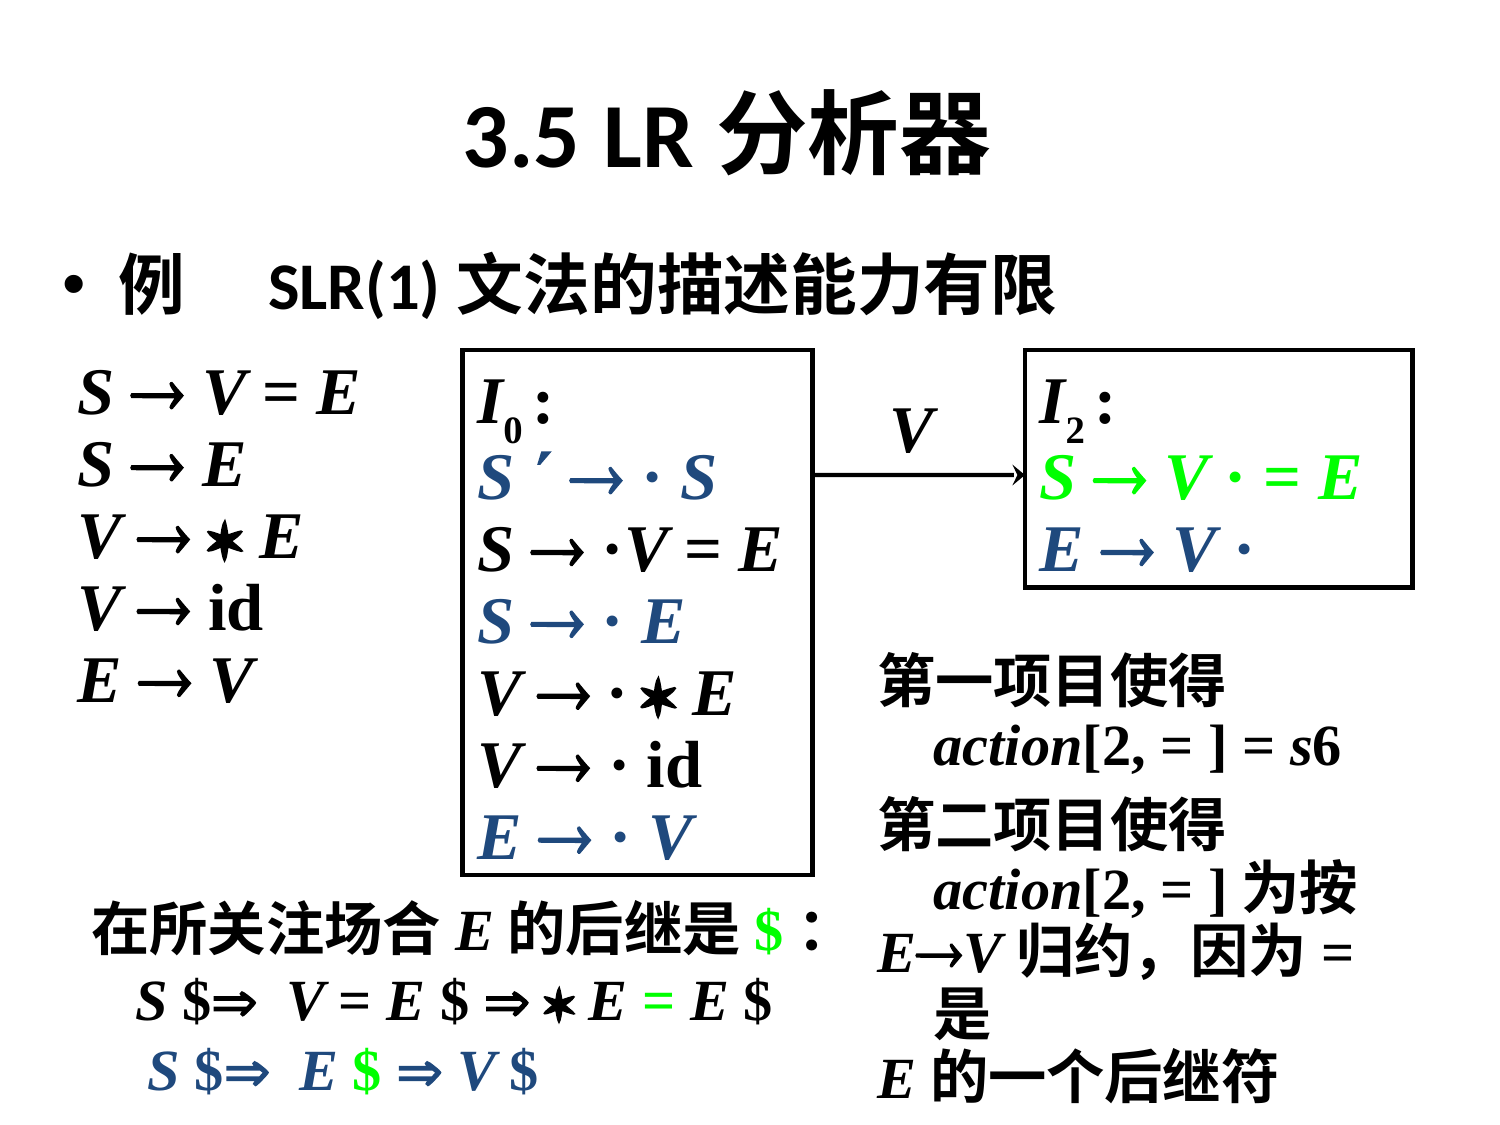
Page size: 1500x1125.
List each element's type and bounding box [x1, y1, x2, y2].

title [99, 37, 1375, 225]
text_box [1012, 349, 1413, 588]
text_box [76, 645, 1438, 1125]
text_box [462, 349, 1014, 875]
list [47, 235, 1452, 1063]
text_box [62, 349, 413, 800]
